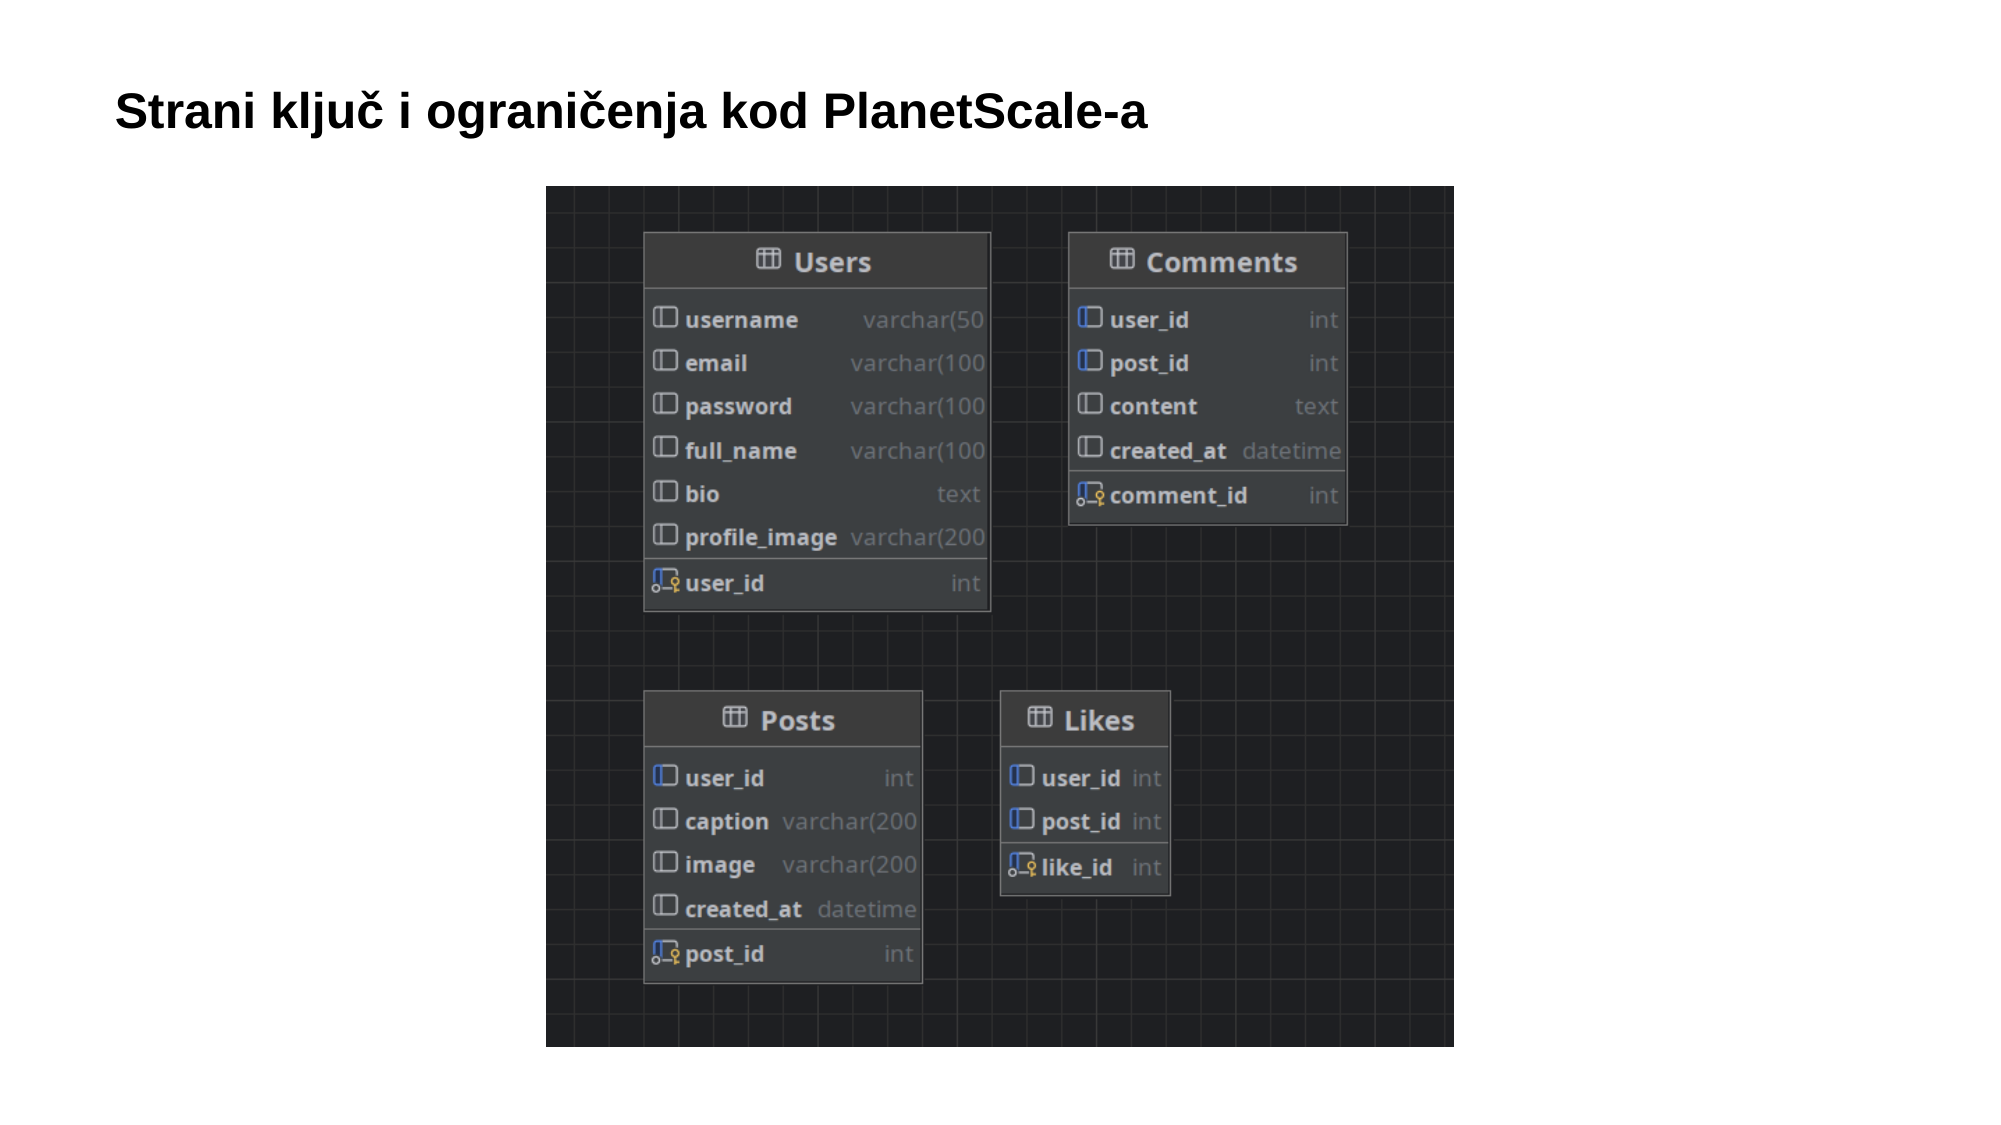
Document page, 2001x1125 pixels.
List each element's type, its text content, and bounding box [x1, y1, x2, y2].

title Strani ključ i ograničenja kod PlanetScale-a [99, 44, 1901, 233]
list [546, 186, 1454, 1047]
